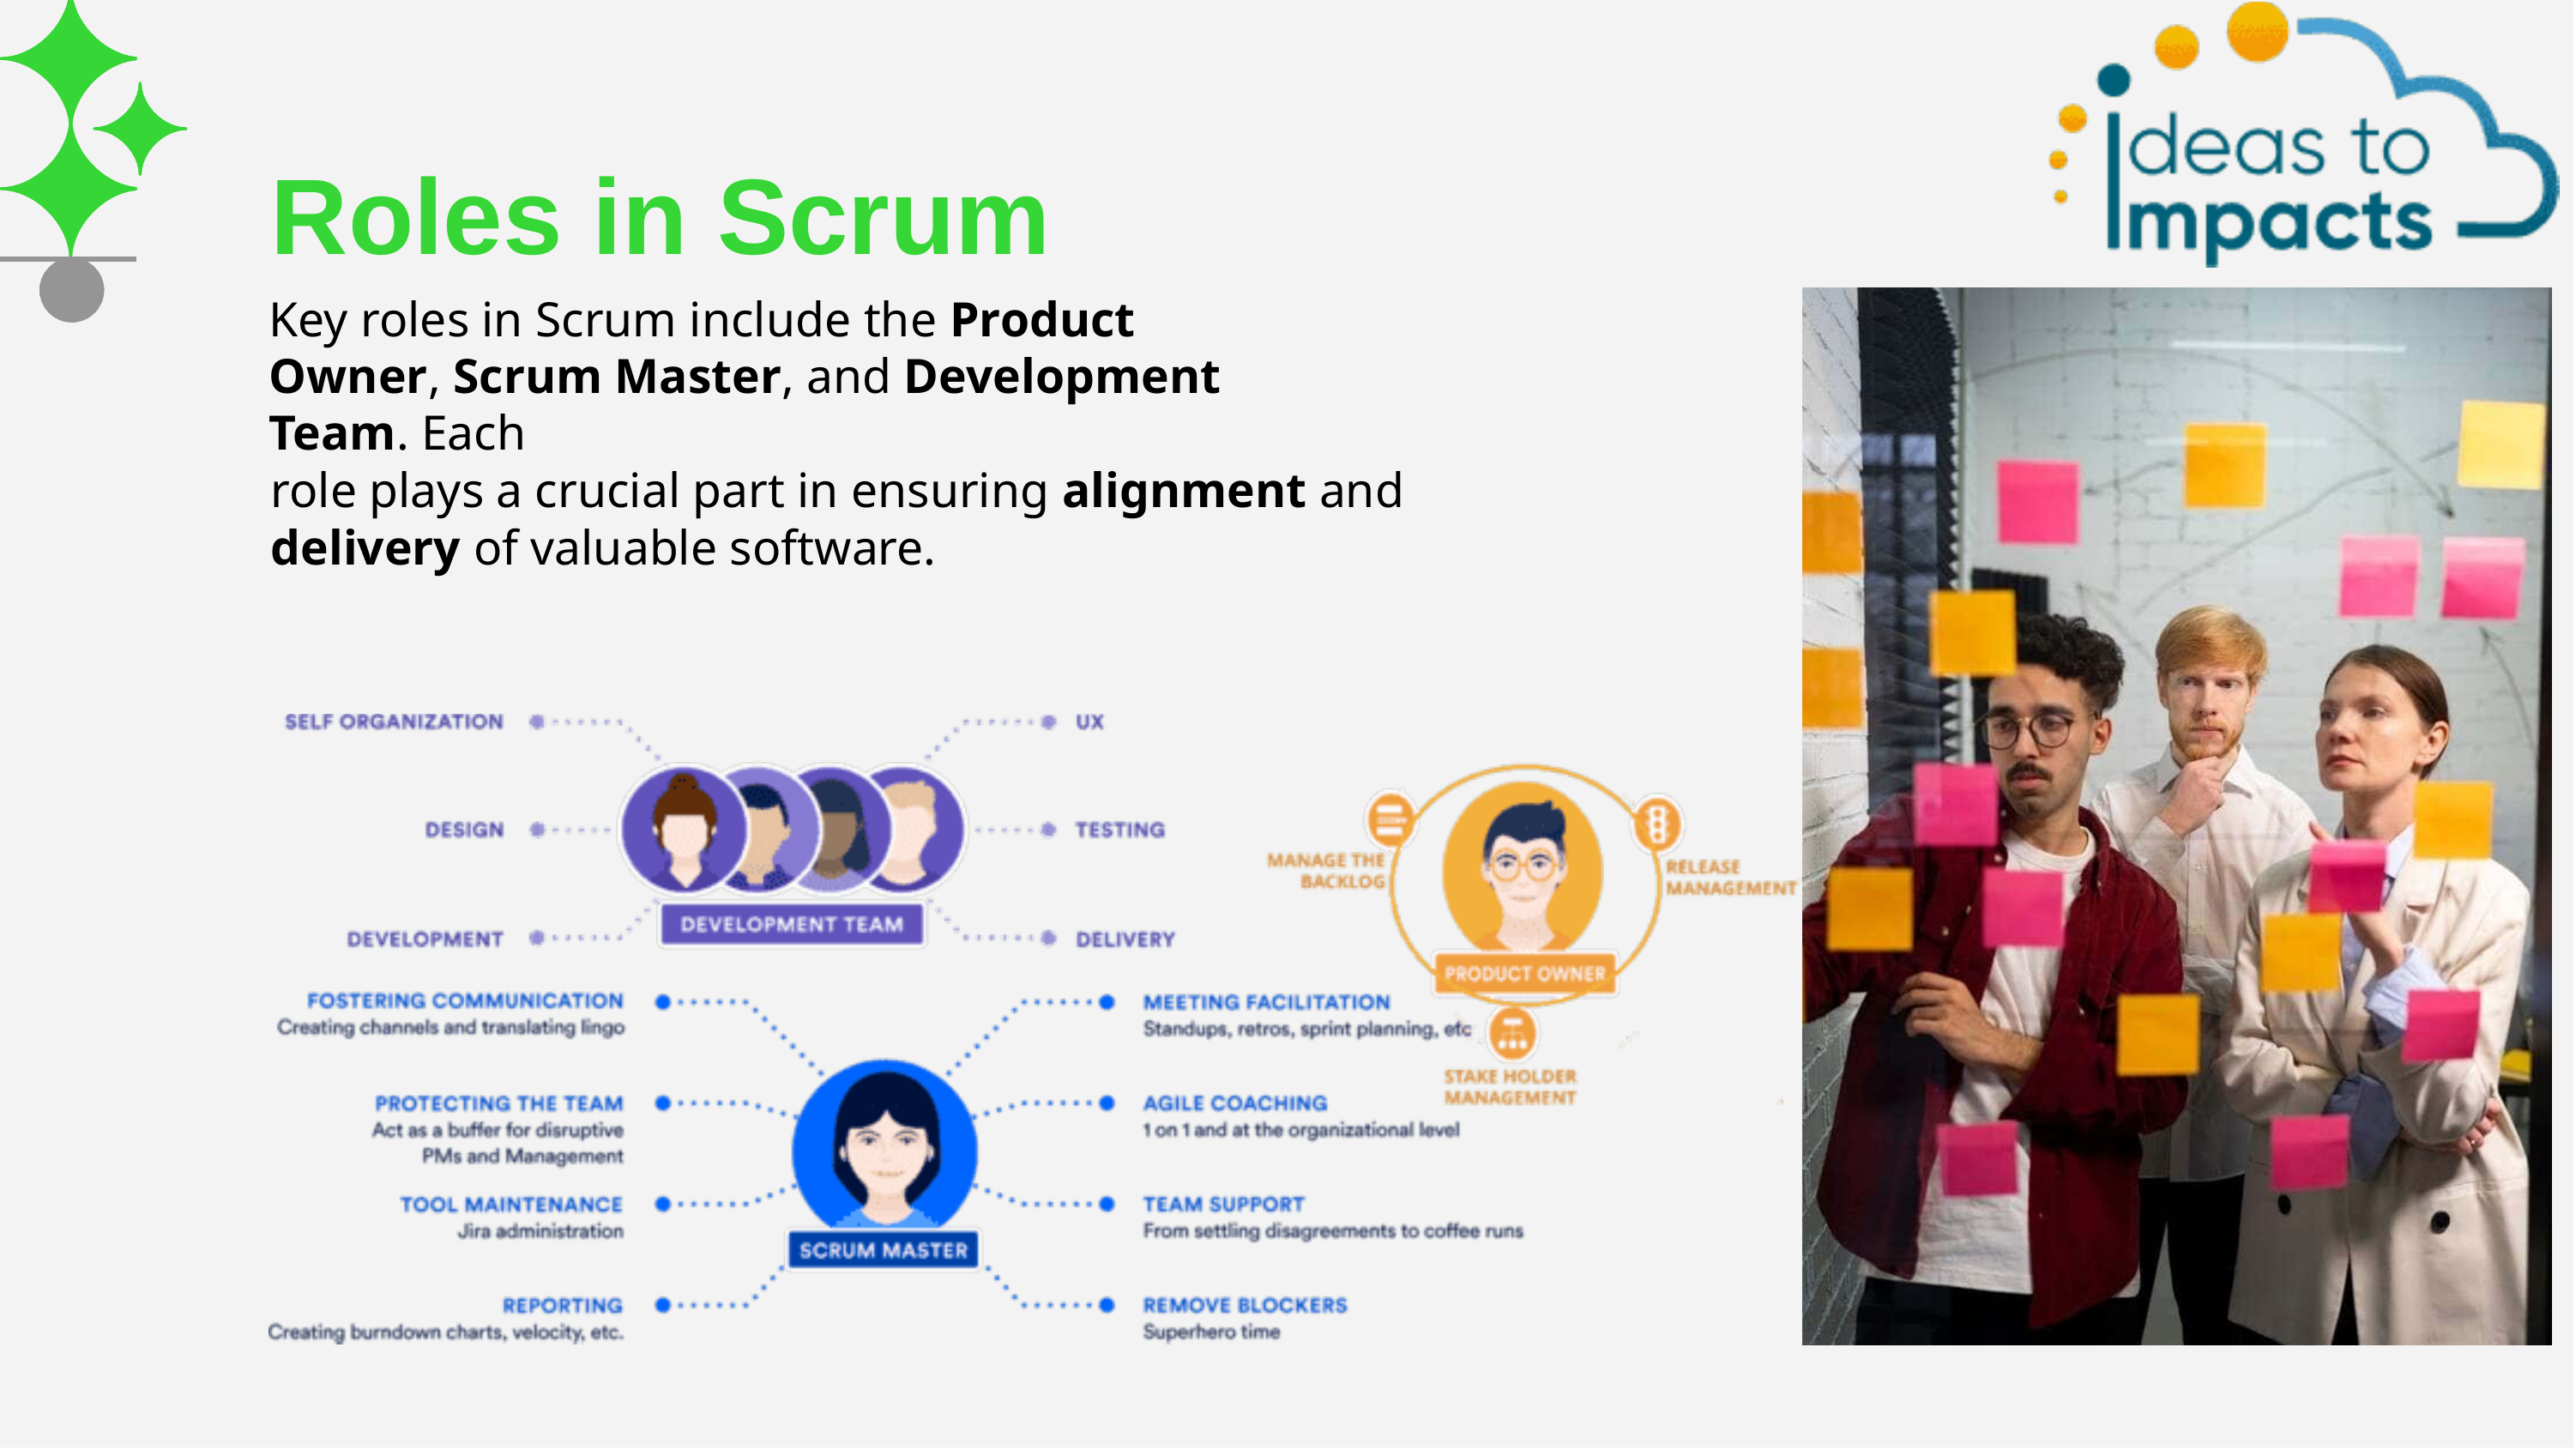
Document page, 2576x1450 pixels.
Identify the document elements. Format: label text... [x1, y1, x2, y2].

text_box Key roles in Scrum include the Product Owner, Scrum Master, and Development Team. Each role plays a crucial part in ensuring alignment and delivery of valuable software. [268, 287, 1409, 575]
picture [2048, 2, 2560, 268]
title Roles in Scrum [268, 145, 1130, 287]
picture [268, 287, 2552, 1345]
